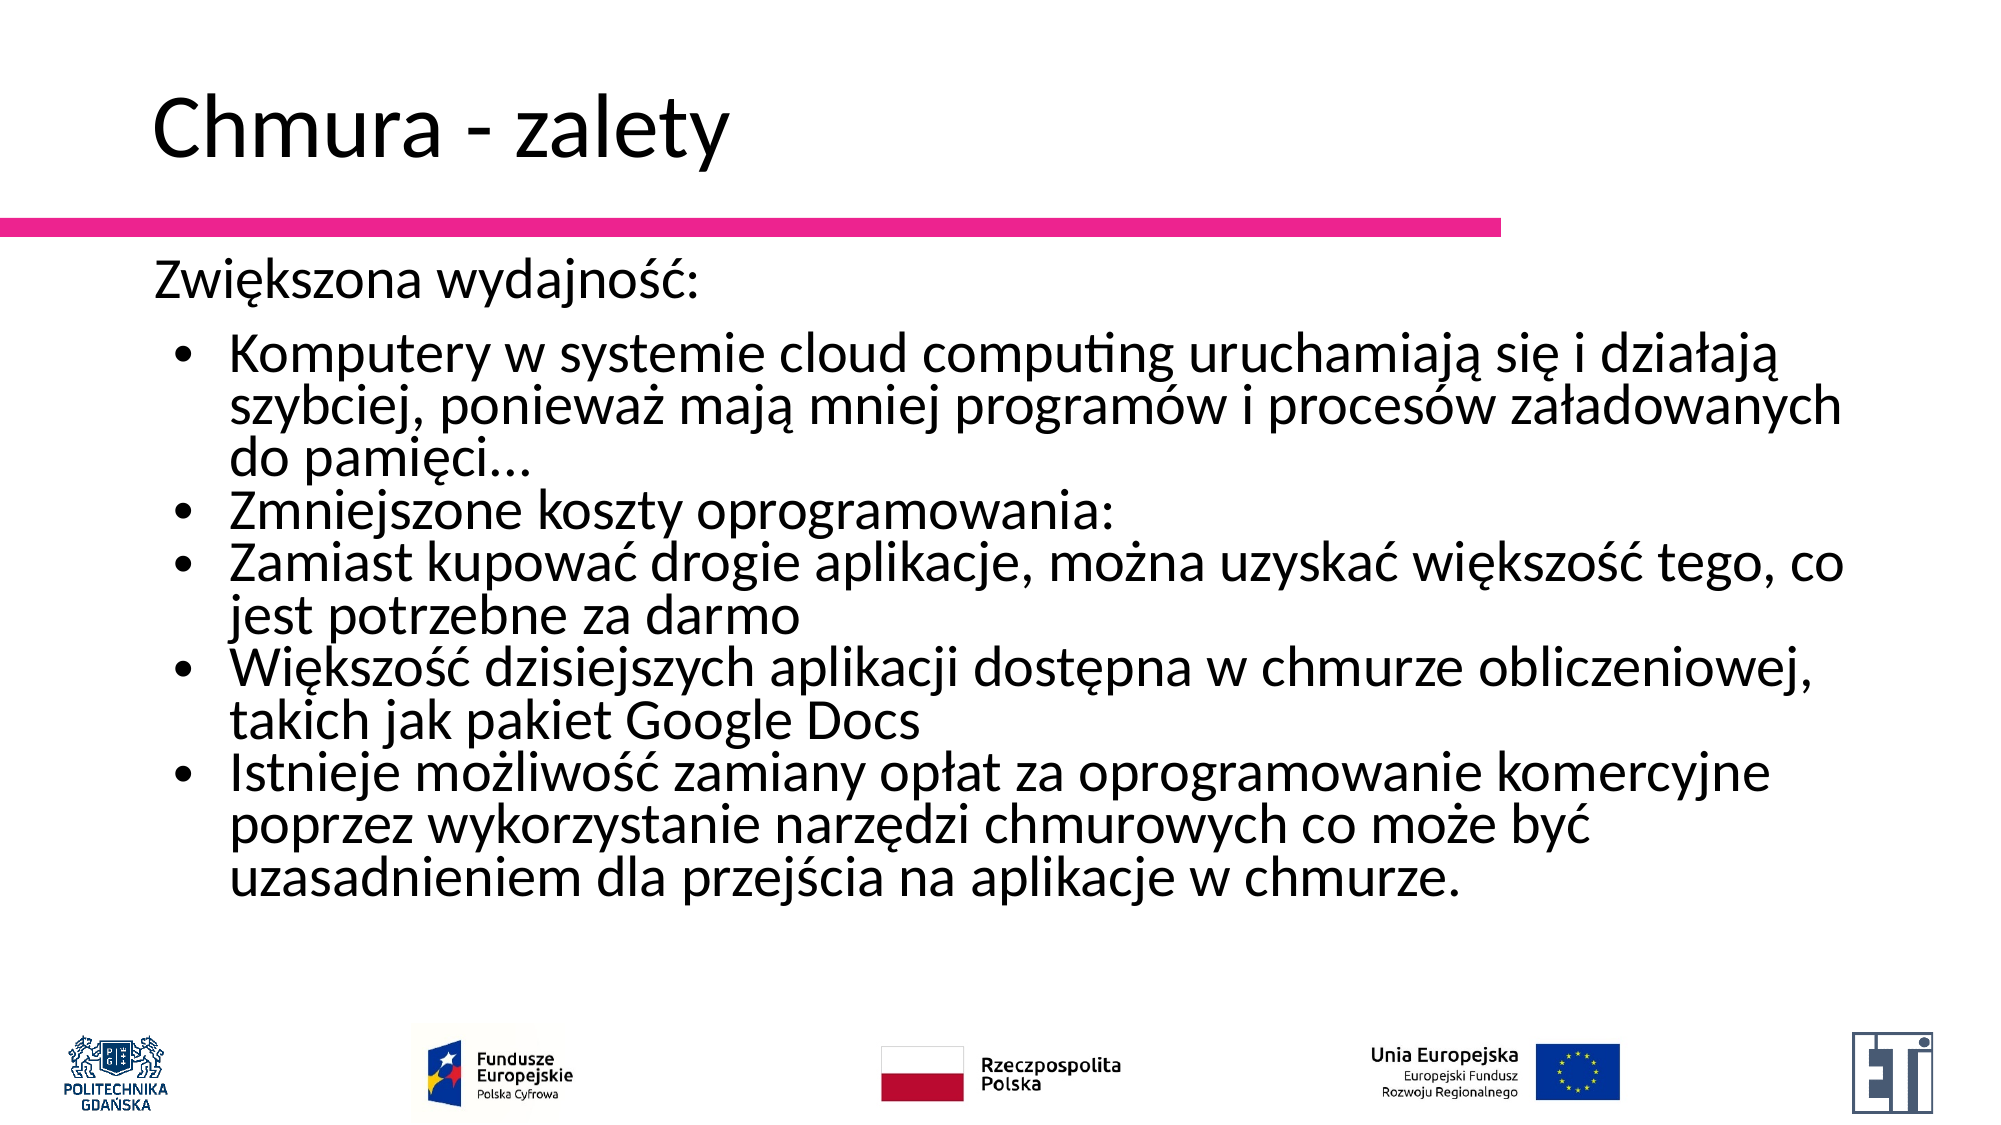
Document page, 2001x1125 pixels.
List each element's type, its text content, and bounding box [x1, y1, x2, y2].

picture [411, 1023, 589, 1123]
list Zwiększona wydajność: Komputery w systemie cloud computing uruchamiają się i działają szybciej, ponieważ mają mniej programów i procesów załadowanych do pamięci... Zmniejszone koszty oprogramowania: Zamiast kupować drogie aplikacje, można uzyskać większość tego, co jest potrzebne za darmo Większość dzisiejszych aplikacji dostępna w chmurze obliczeniowej, takich jak pakiet Google Docs Istnieje możliwość zamiany opłat za oprogramowanie komercyjne poprzez wykorzystanie narzędzi chmurowych co może być uzasadnieniem dla przejścia na aplikacje w chmurze. [139, 249, 1865, 1014]
picture [1852, 1032, 1934, 1114]
picture [1353, 1025, 1638, 1118]
picture [862, 1027, 1138, 1119]
title Chmura - zalety [137, 59, 1863, 206]
picture [36, 1016, 196, 1125]
